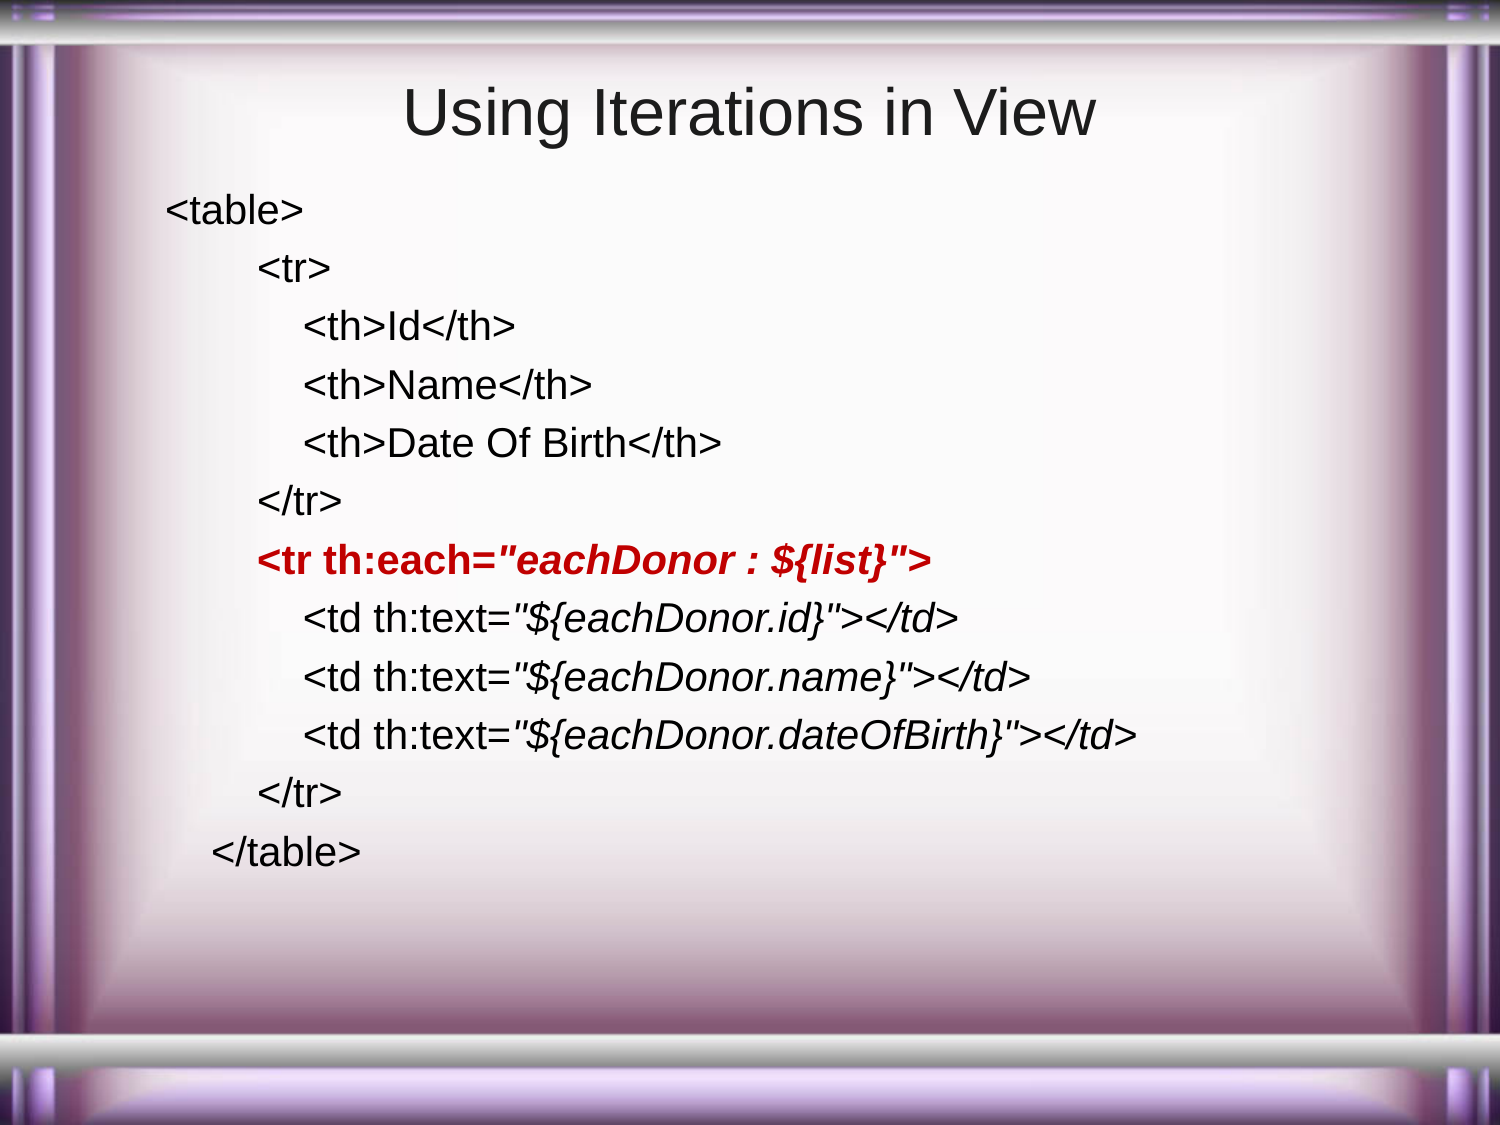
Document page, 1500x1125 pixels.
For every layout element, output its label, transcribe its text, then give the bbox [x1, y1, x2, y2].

picture [0, 0, 1500, 1125]
title Using Iterations in View [75, 75, 1425, 143]
list <table> <tr> <th>Id</th> <th>Name</th> <th>Date Of Birth</th> </tr> <tr th:each="eachDonor : ${list}"> <td th:text="${eachDonor.id}"></td> <td th:text="${eachDonor.name}"></td> <td th:text="${eachDonor.dateOfBirth}"></td> </tr> </table> [75, 174, 1425, 1005]
